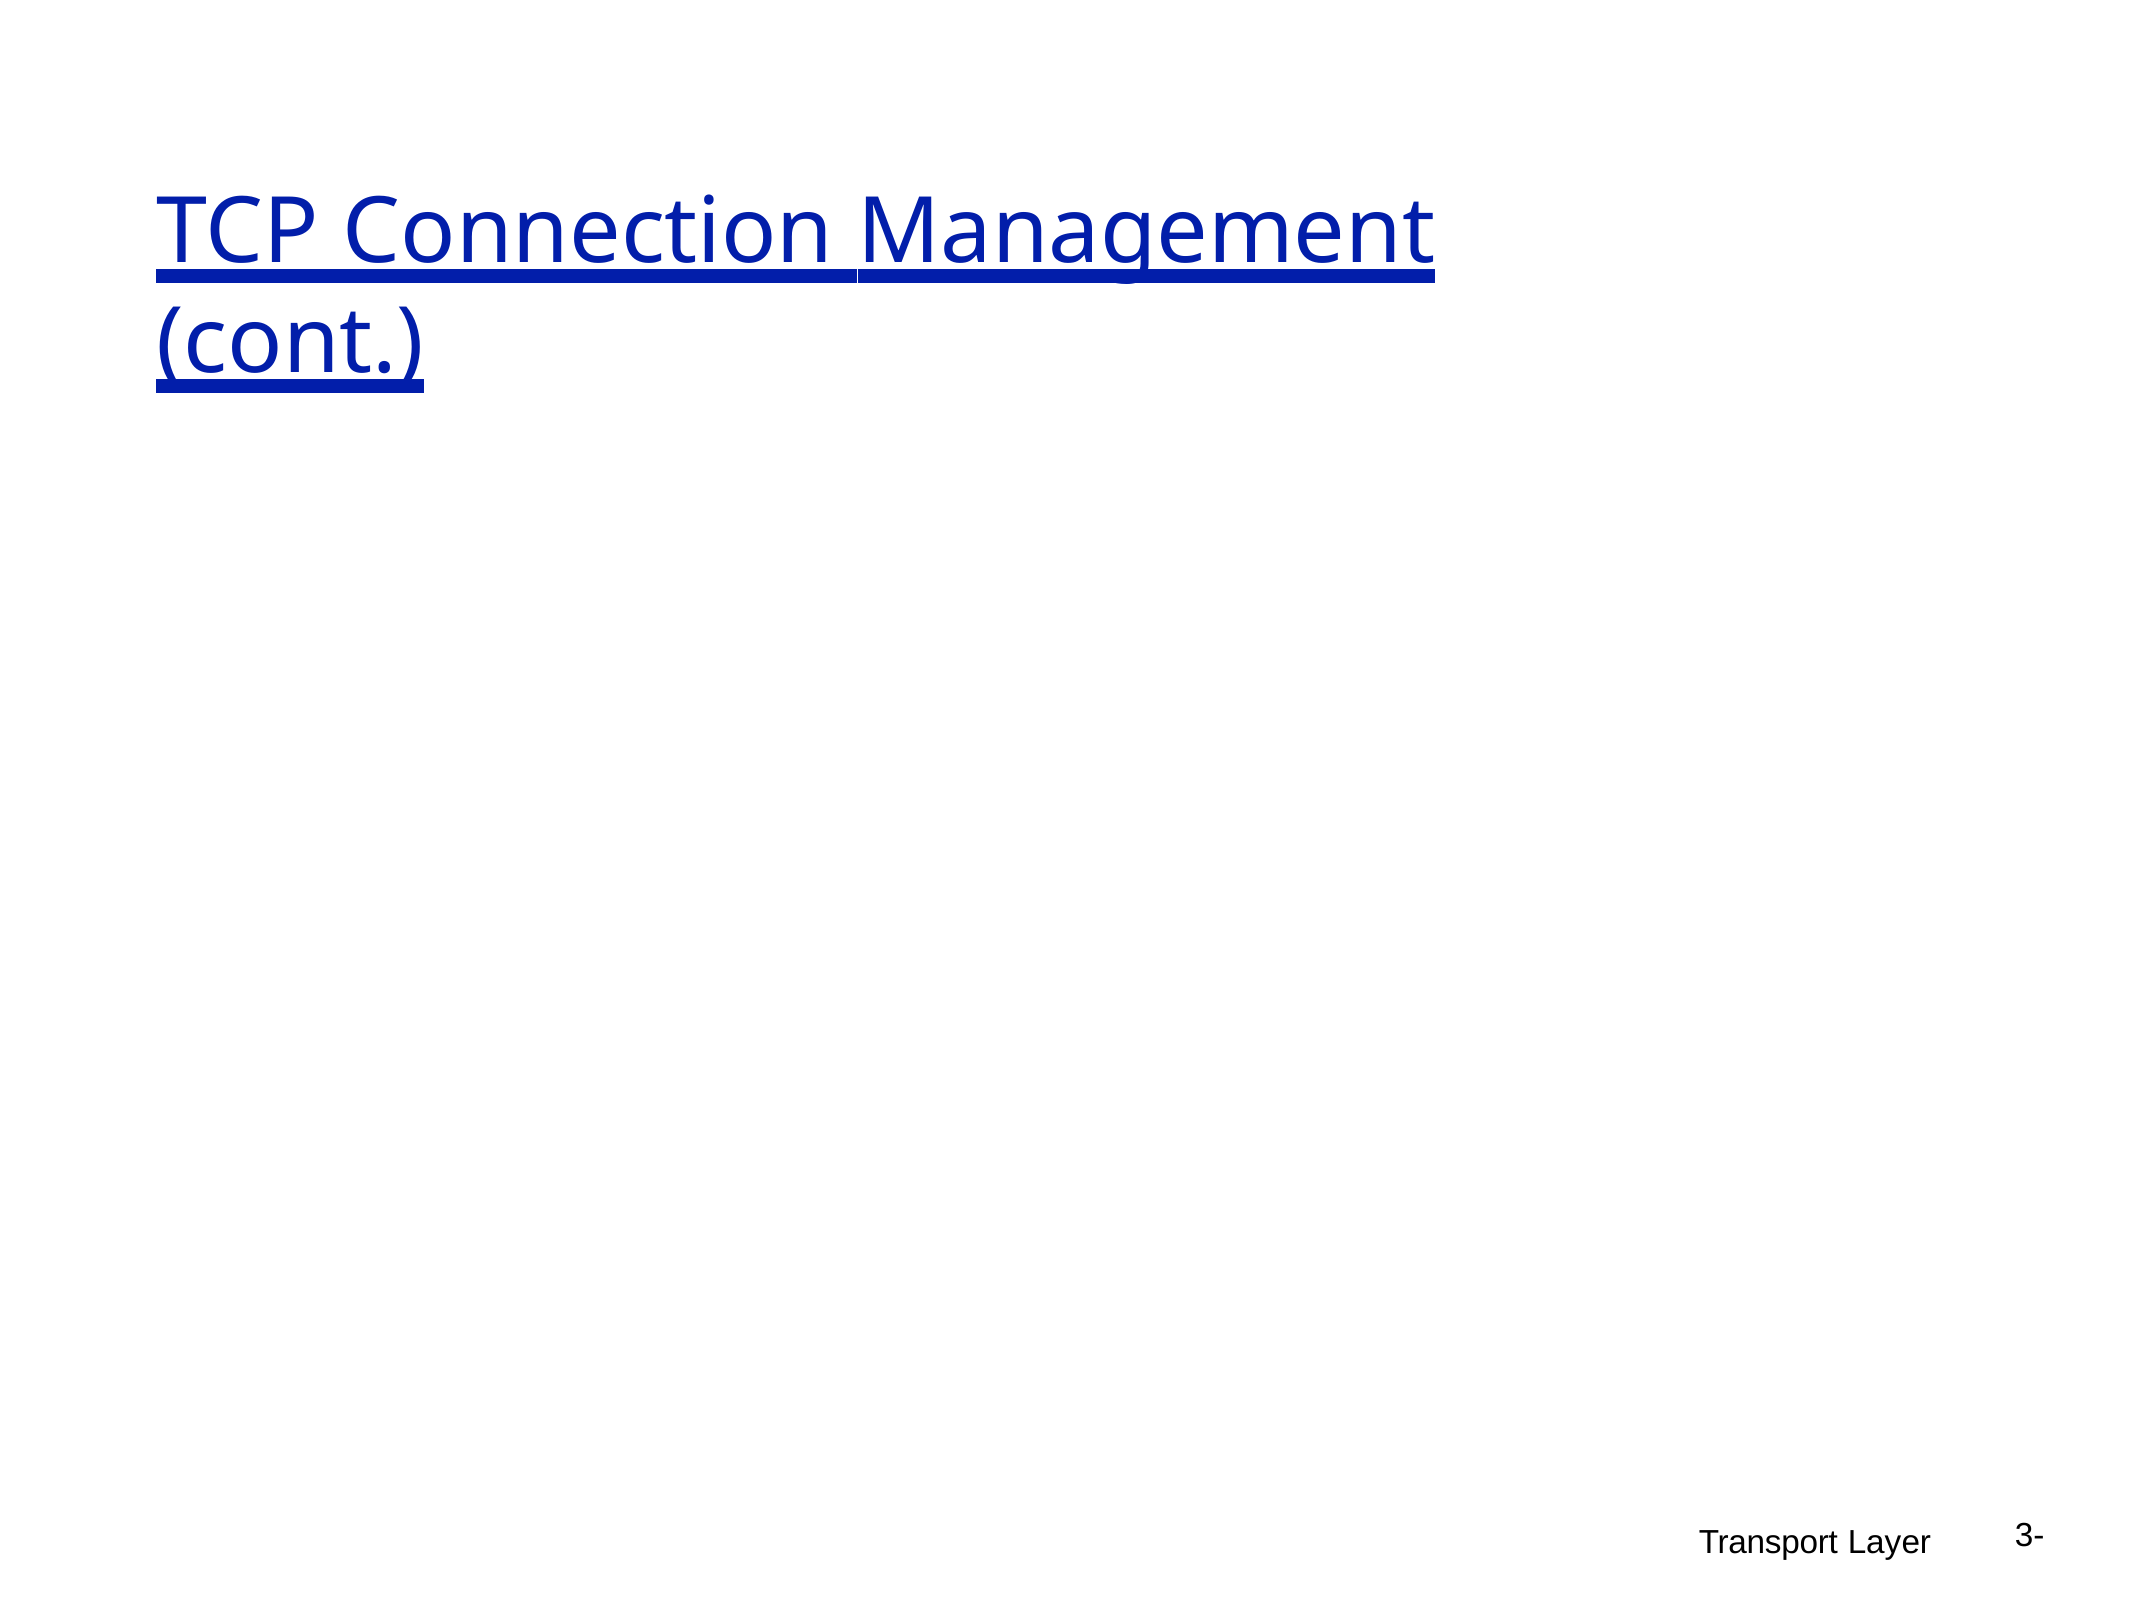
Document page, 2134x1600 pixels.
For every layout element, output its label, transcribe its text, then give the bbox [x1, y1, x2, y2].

footer 3- [2012, 1514, 2047, 1600]
title TCP Connection Management (cont.) [154, 168, 1679, 439]
slide_number Transport Layer [1696, 1520, 1938, 1600]
